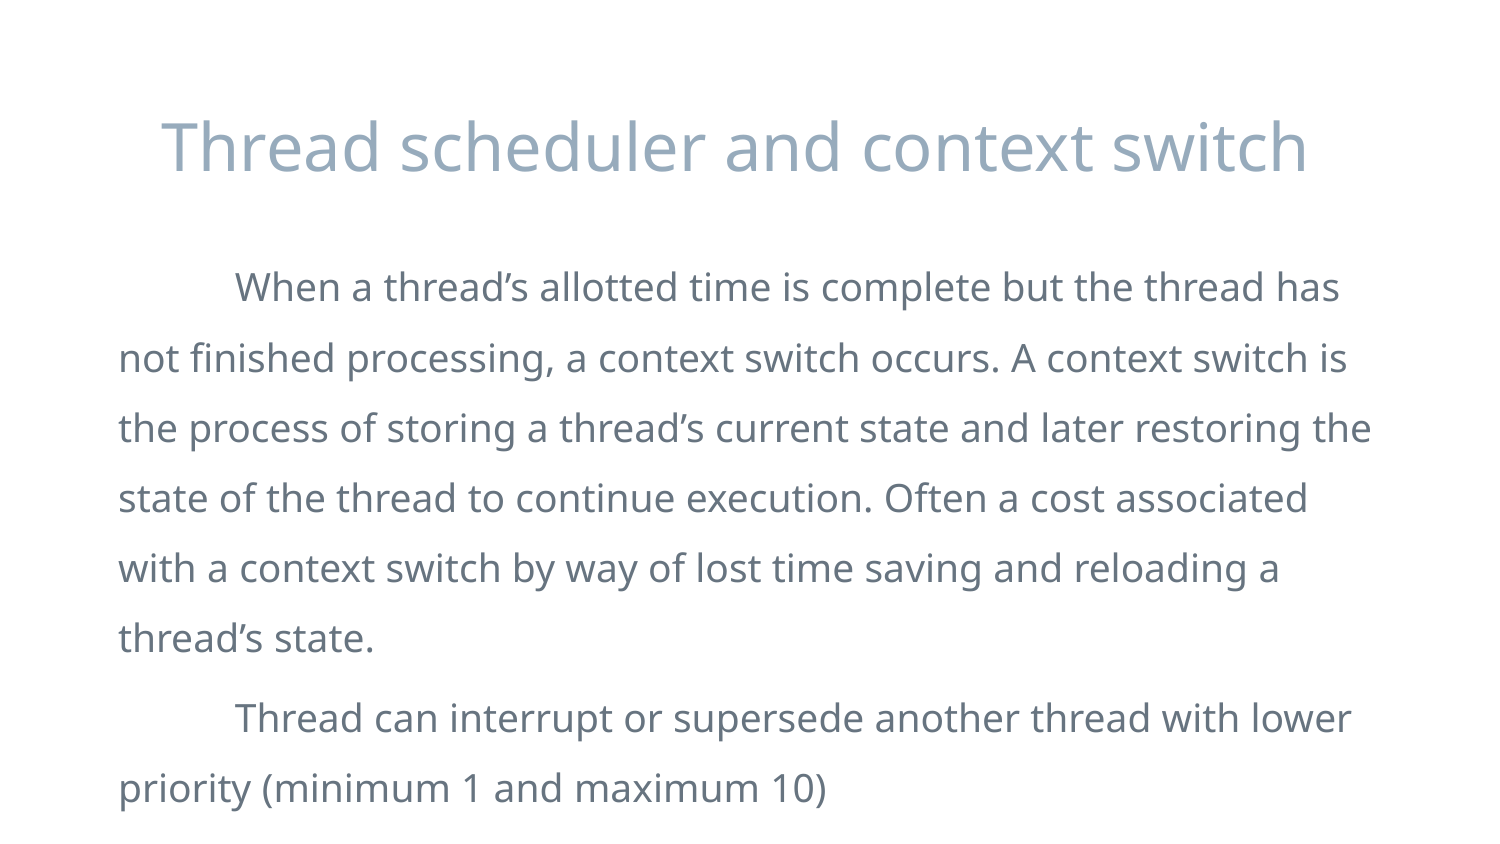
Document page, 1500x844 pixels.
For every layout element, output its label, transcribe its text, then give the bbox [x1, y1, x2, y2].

list When a thread’s allotted time is complete but the thread has not finished processing, a context switch occurs. A context switch is the process of storing a thread’s current state and later restoring the state of the thread to continue execution. Often a cost associated with a context switch by way of lost time saving and reloading a thread’s state. Thread can interrupt or supersede another thread with lower priority (minimum 1 and maximum 10) [103, 224, 1397, 832]
title Thread scheduler and context switch [146, 58, 1413, 200]
